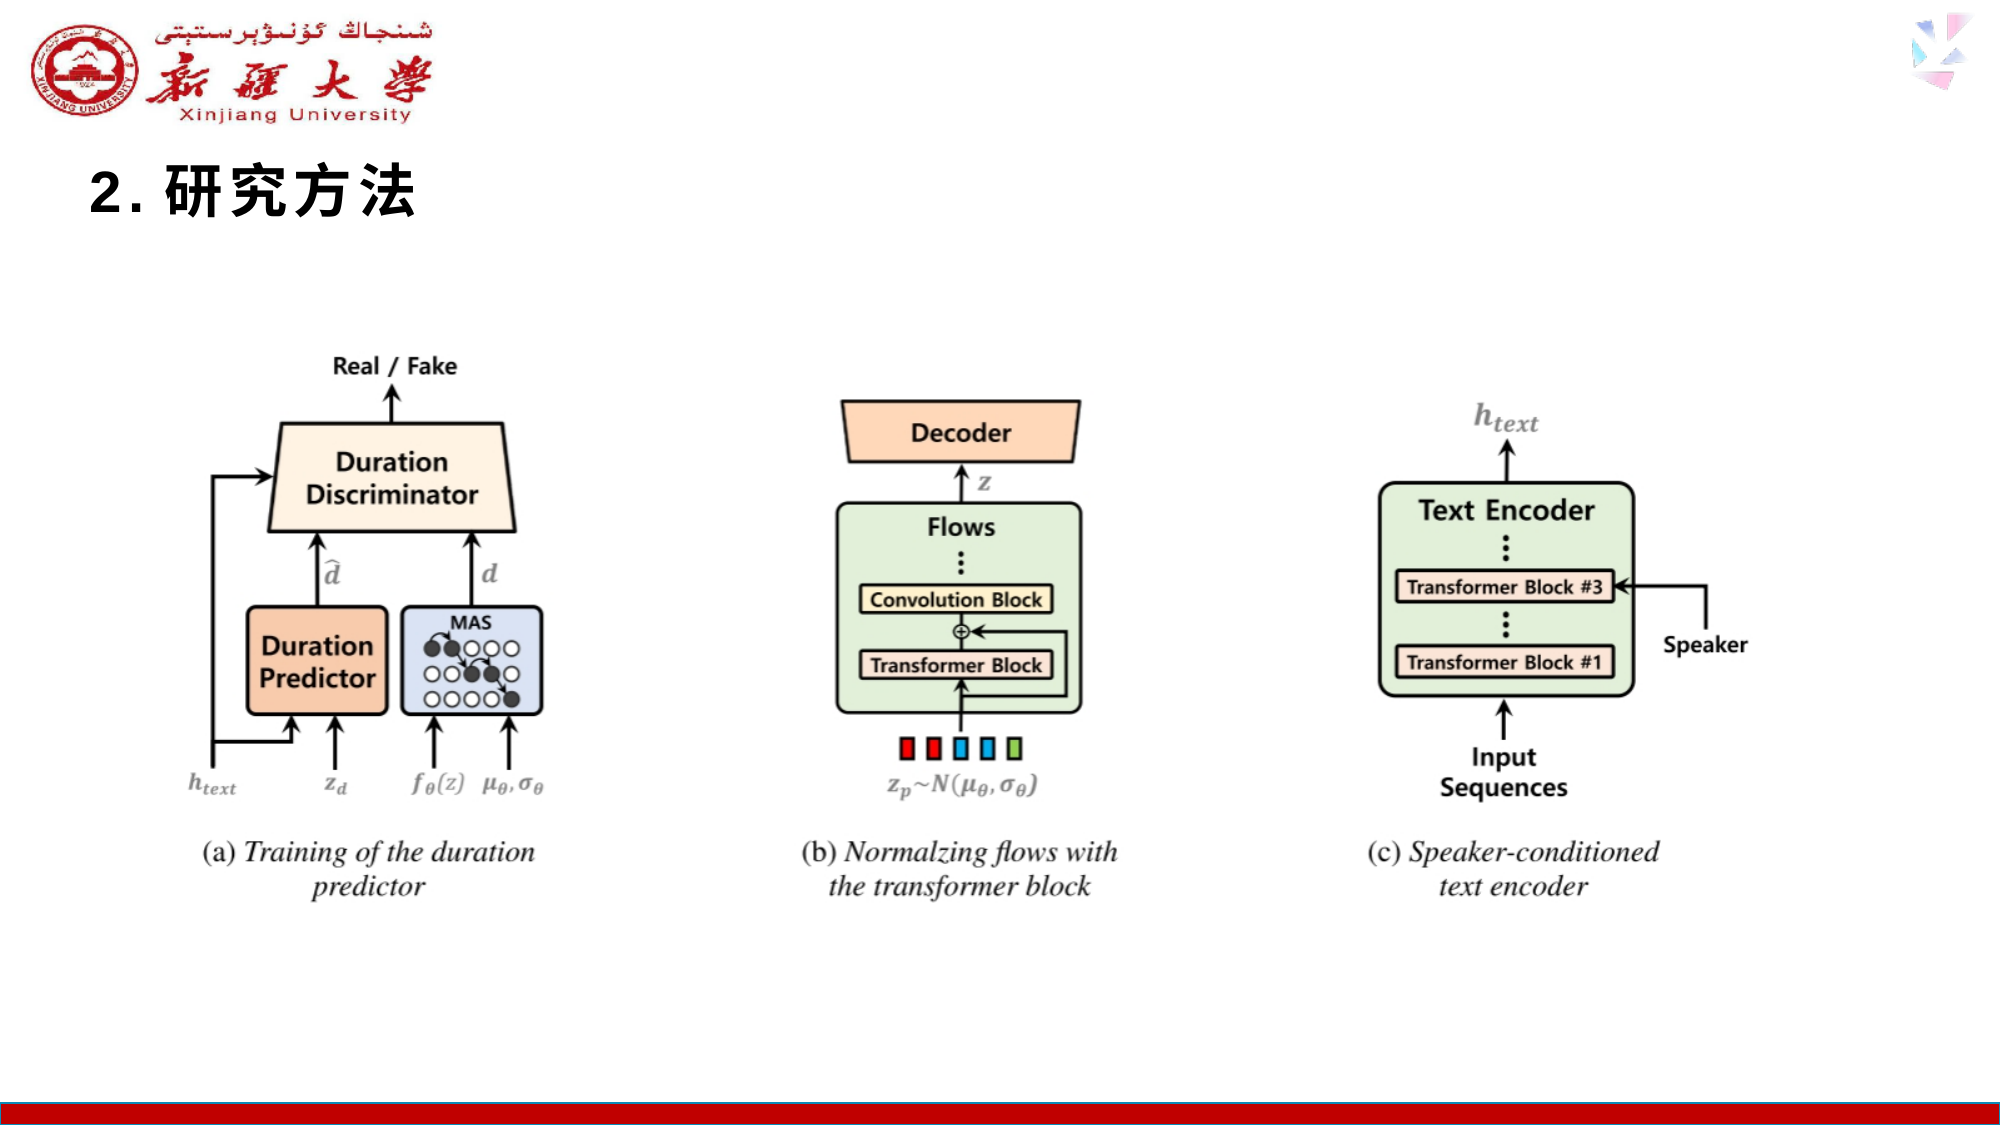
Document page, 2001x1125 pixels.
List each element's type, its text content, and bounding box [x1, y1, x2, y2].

picture [153, 312, 1796, 934]
text_box 2.研究方法 [74, 130, 1875, 247]
picture [0, 0, 482, 143]
text_box [0, 1102, 2000, 1125]
picture [1881, 0, 2000, 101]
